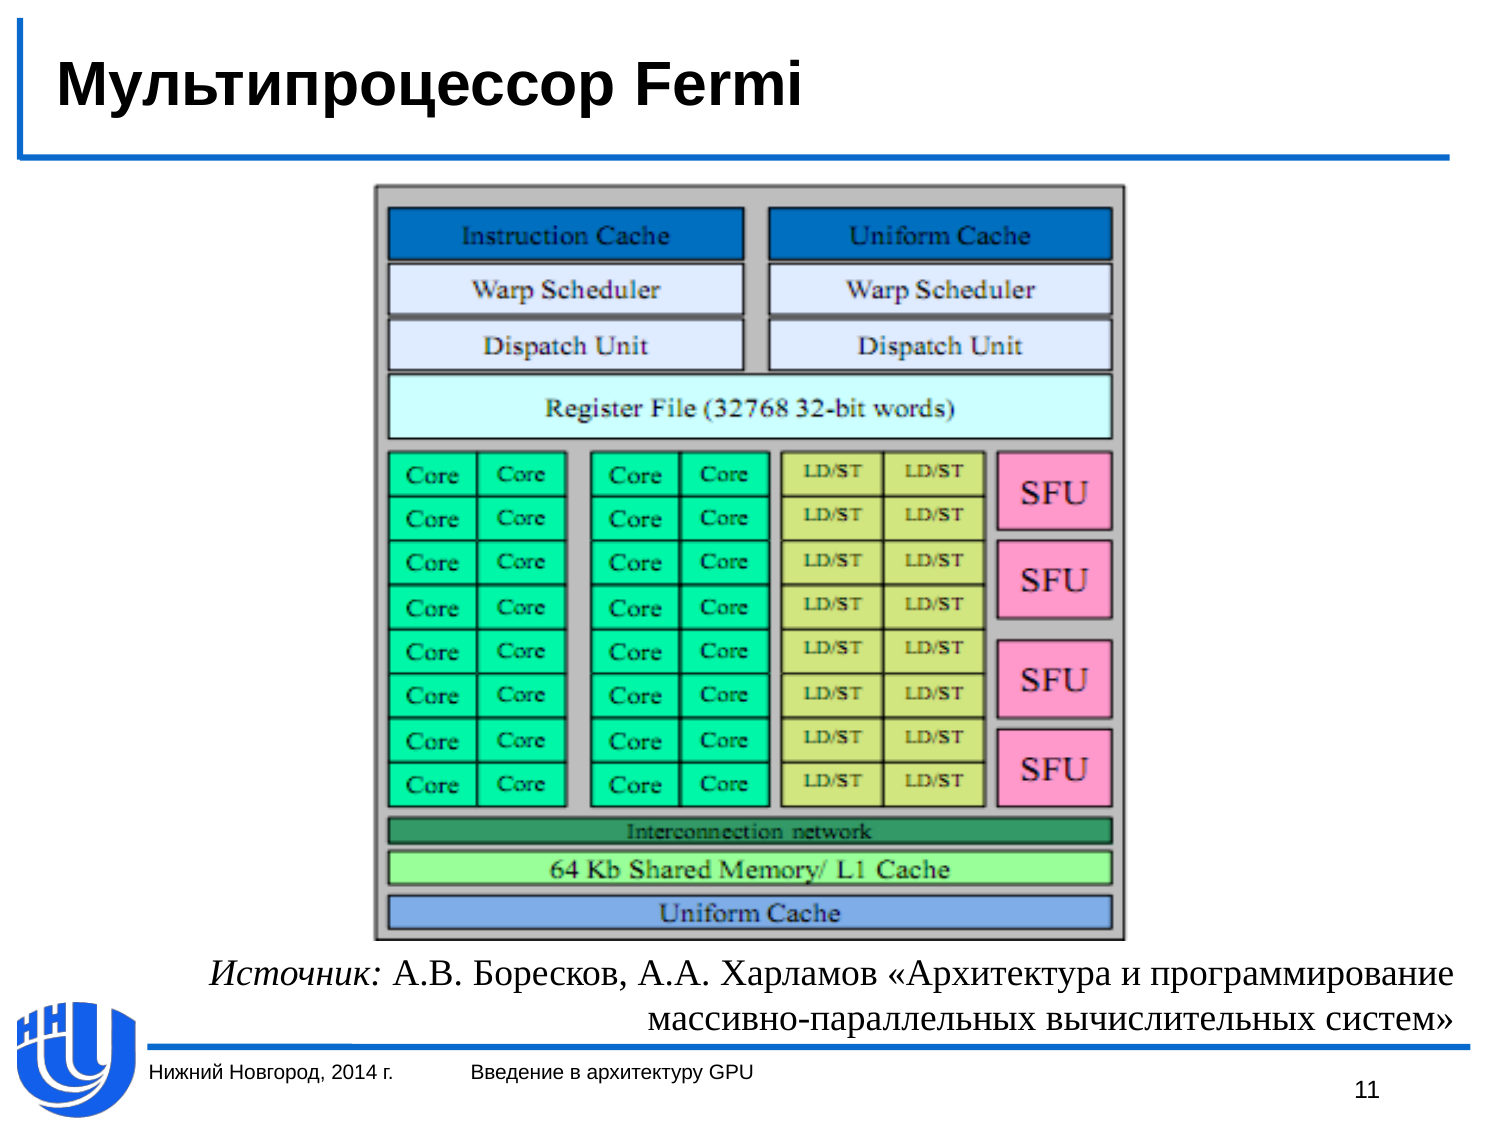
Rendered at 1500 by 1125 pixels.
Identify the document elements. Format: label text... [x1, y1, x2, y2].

picture [17, 1002, 148, 1118]
footer Введение в архитектуру GPU [455, 1051, 1329, 1125]
slide_number 11 [1338, 1051, 1482, 1125]
title Мультипроцессор Fermi [41, 33, 1417, 127]
text_box Источник: А.В. Боресков, А.А. Харламов «Архитектура и программирование массивно-параллельных вычислительных систем» [171, 940, 1471, 988]
slide_number Нижний Новгород, 2014 г. [133, 1051, 445, 1125]
picture [348, 172, 1140, 941]
